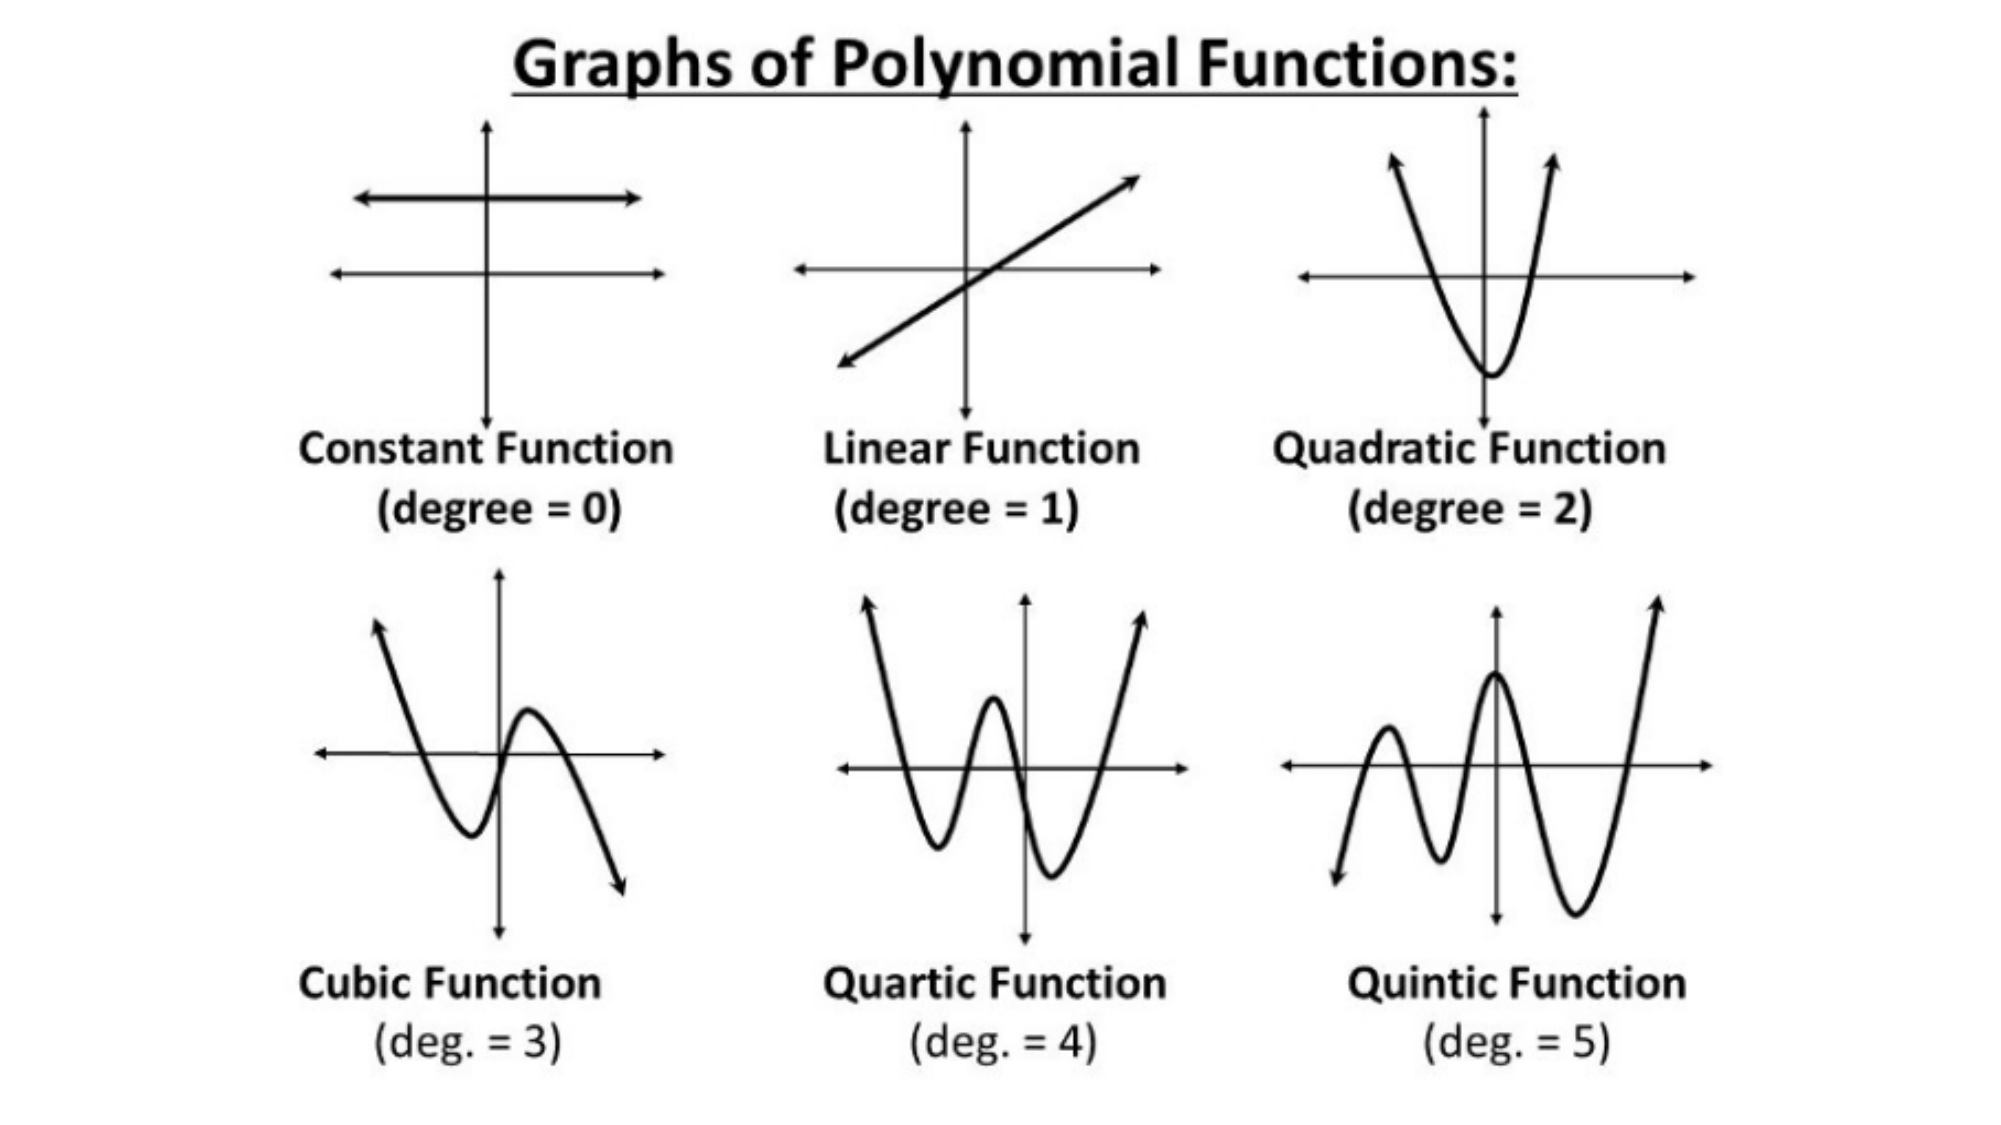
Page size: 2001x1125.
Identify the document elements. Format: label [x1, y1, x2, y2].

list [265, 0, 1735, 1125]
